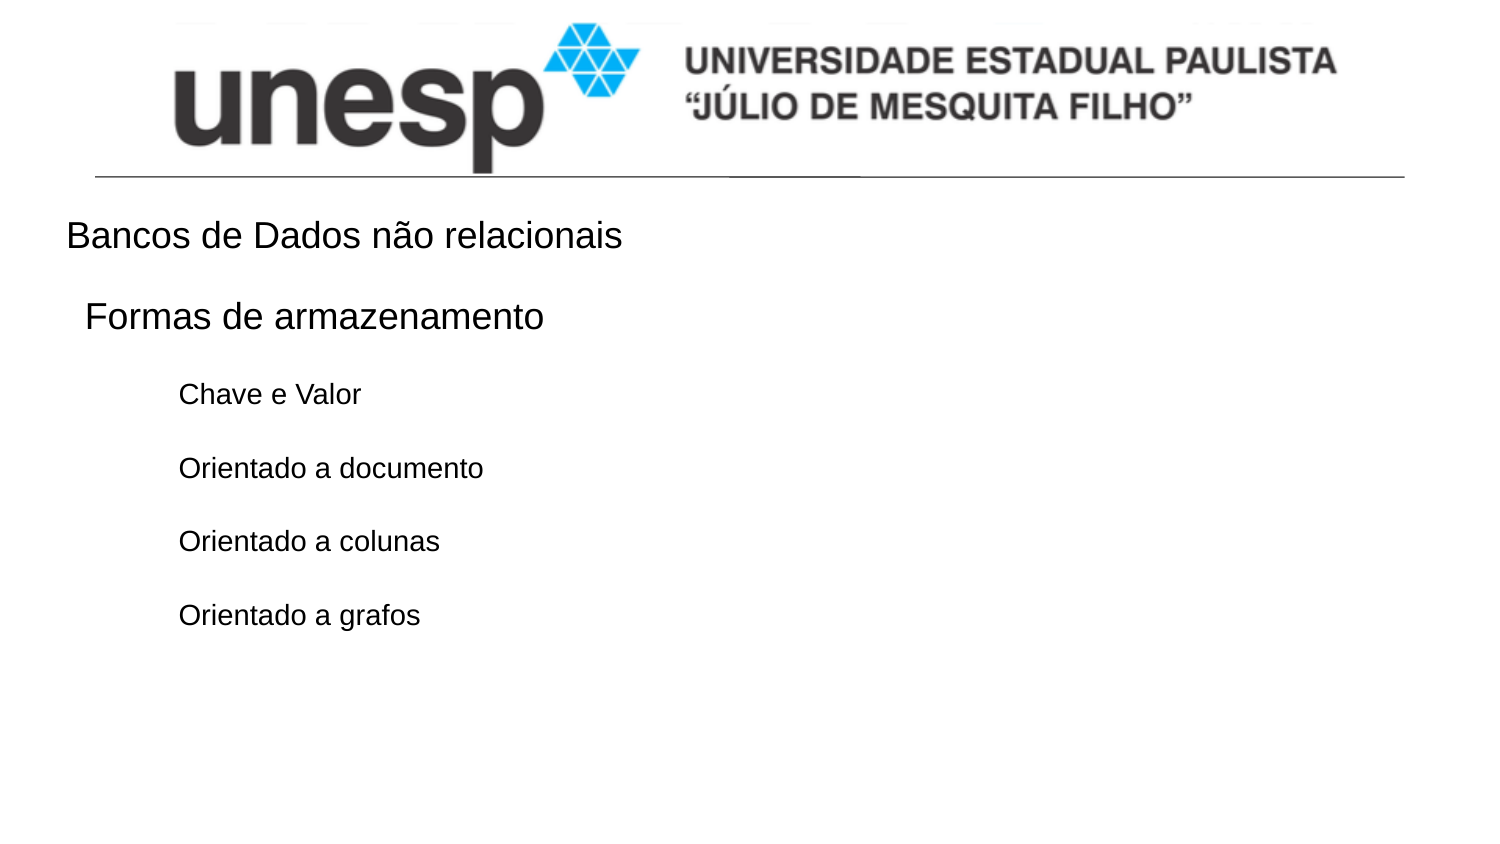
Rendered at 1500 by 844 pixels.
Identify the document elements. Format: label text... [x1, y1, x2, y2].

list Formas de armazenamento Chave e Valor Orientado a documento Orientado a colunas Orientado a grafos [51, 270, 1449, 767]
picture [143, 20, 1357, 176]
title Bancos de Dados não relacionais [51, 189, 1449, 270]
